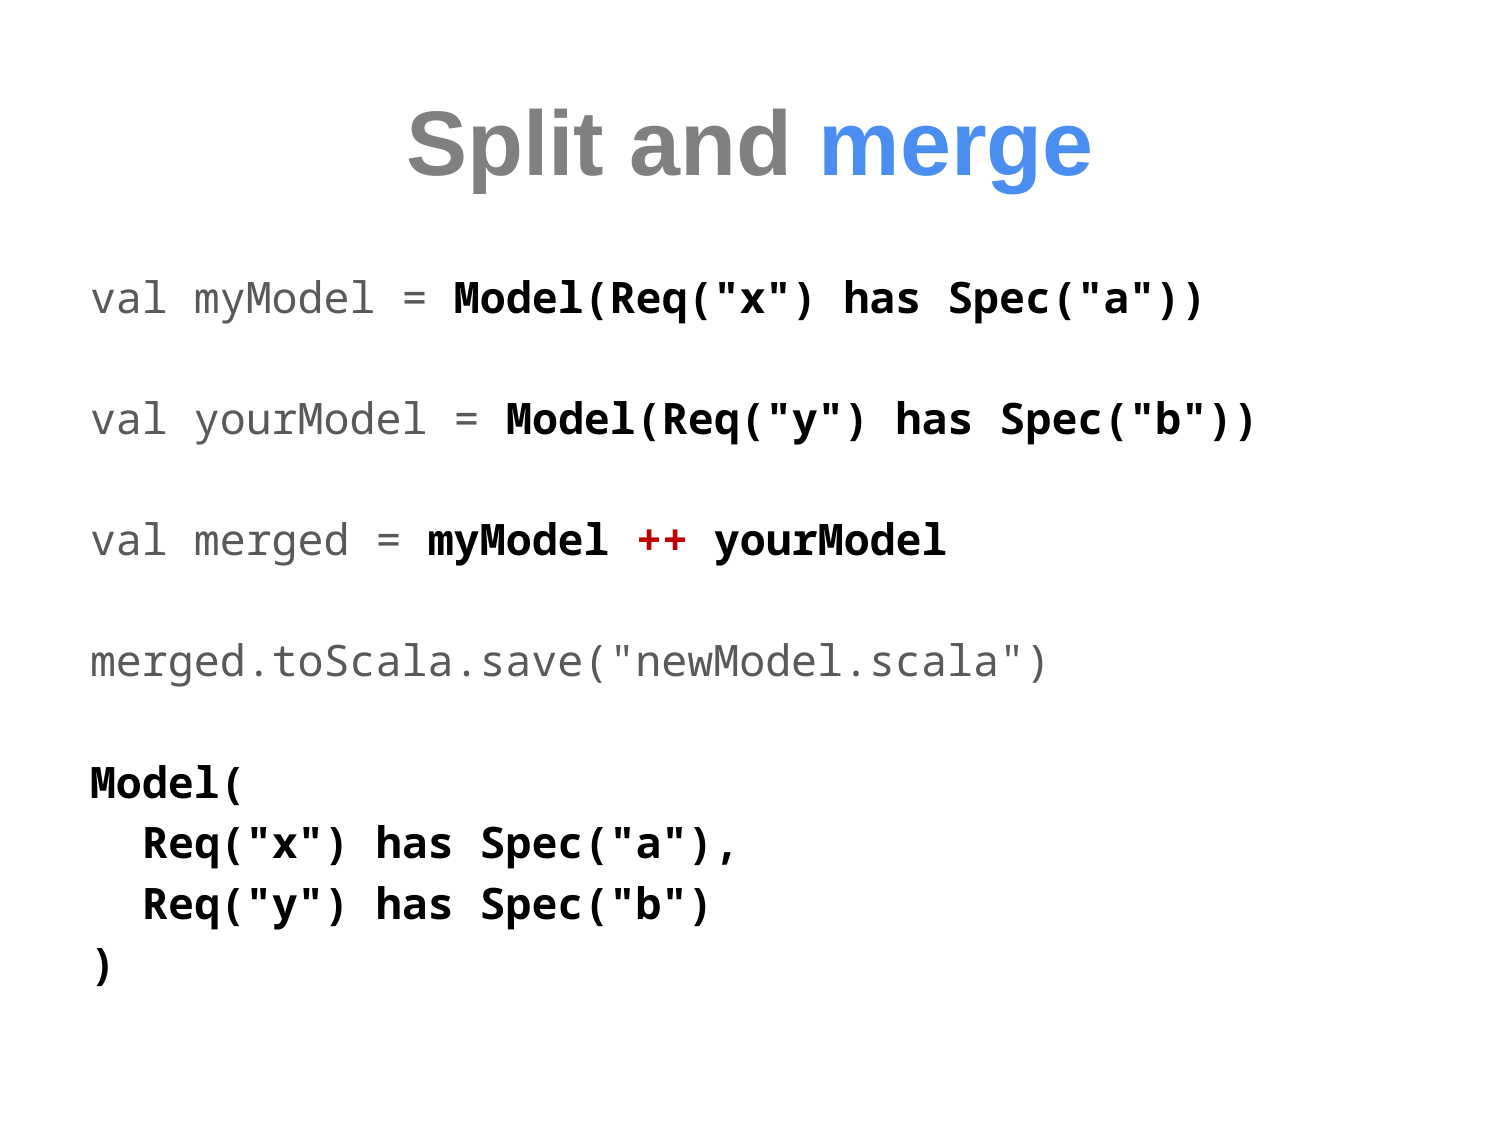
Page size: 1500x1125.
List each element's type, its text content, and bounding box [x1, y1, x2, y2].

list val myModel = Model(Req("x") has Spec("a")) val yourModel = Model(Req("y") has Spec("b")) val merged = myModel ++ yourModel merged.toScala.save("newModel.scala") Model( Req("x") has Spec("a"), Req("y") has Spec("b") ) [75, 262, 1425, 1005]
title Split and merge [75, 45, 1425, 233]
